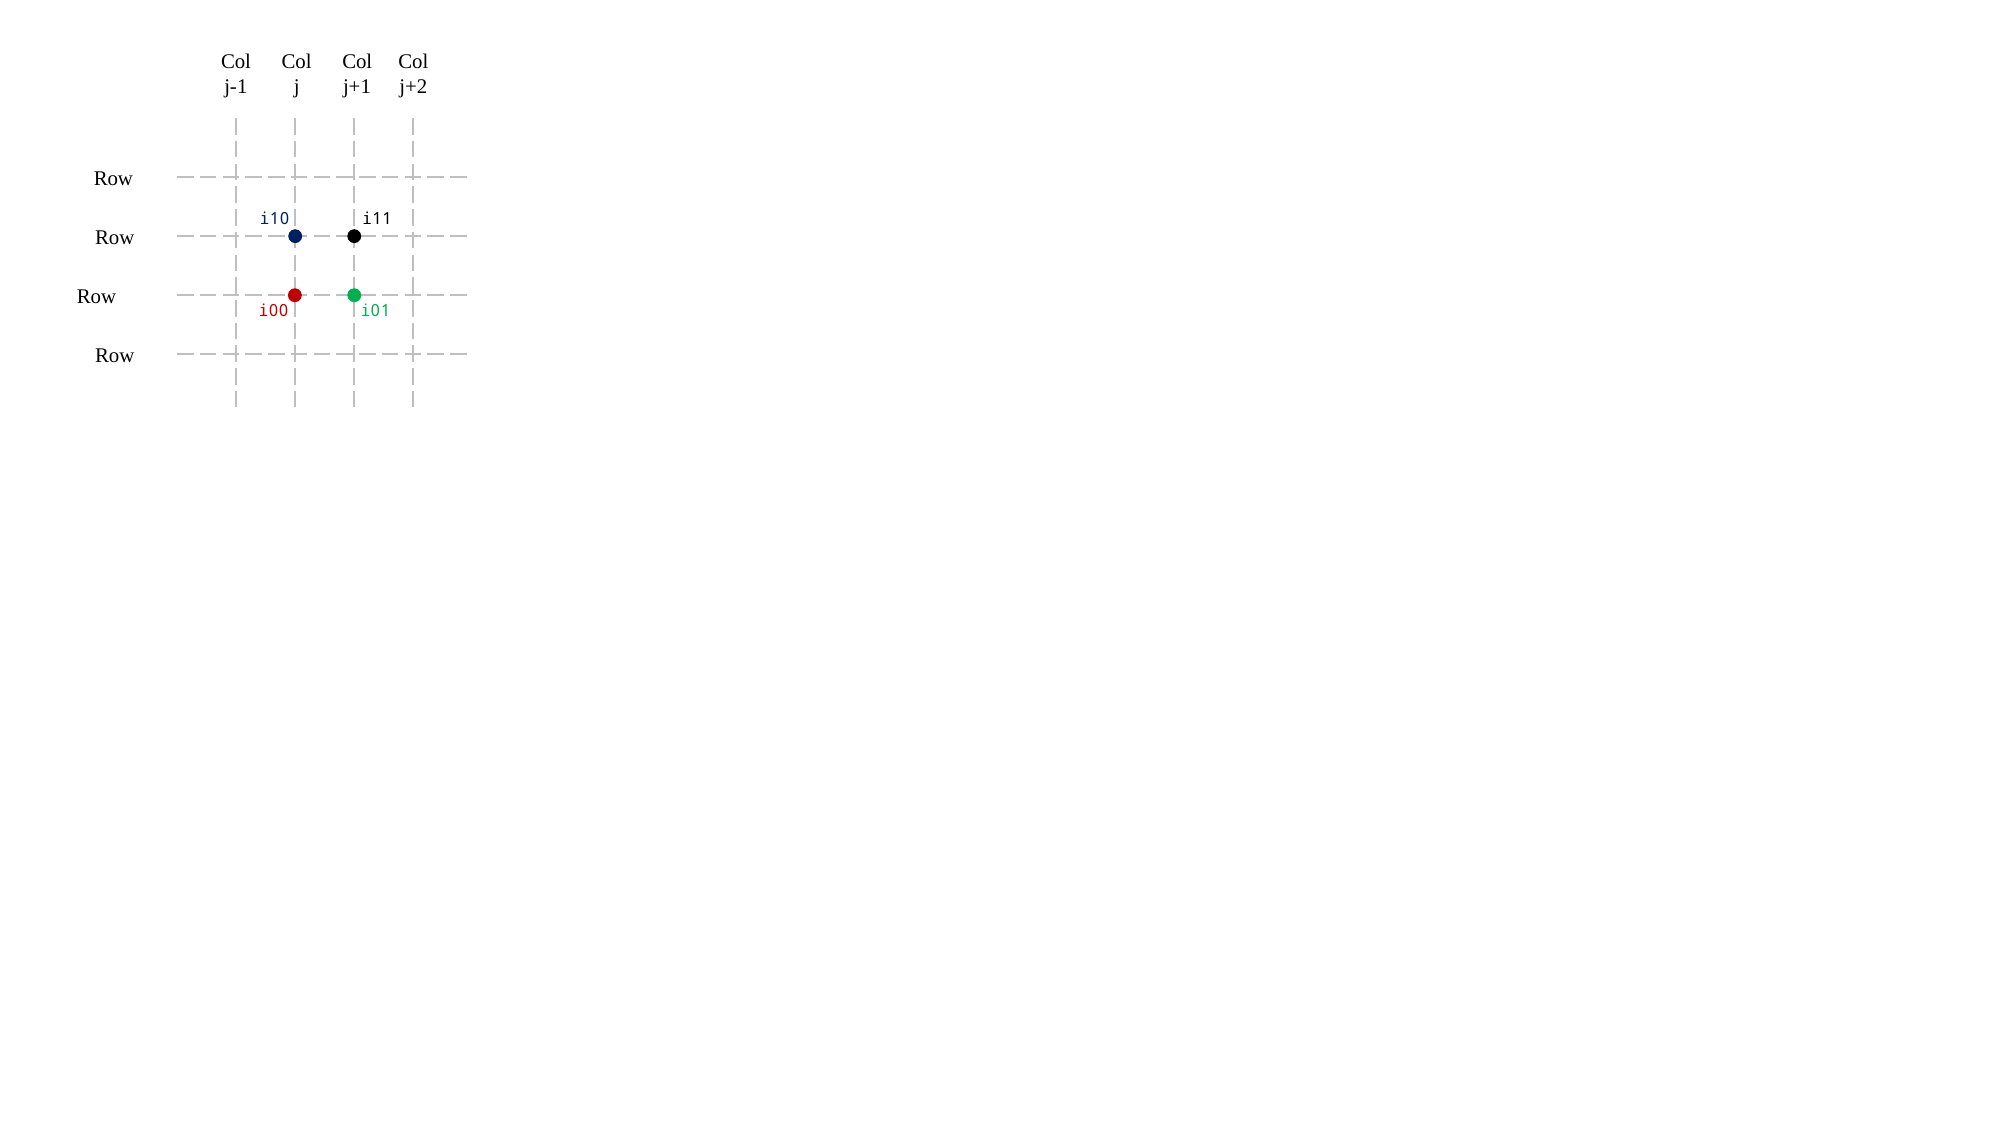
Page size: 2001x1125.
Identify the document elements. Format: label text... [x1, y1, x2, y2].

text_box i11 [355, 200, 407, 235]
text_box i00 [243, 296, 295, 328]
text_box i00 [296, 296, 304, 328]
text_box [347, 237, 354, 244]
text_box Col j+1 [327, 40, 383, 105]
text_box i11 [347, 200, 354, 235]
text_box i10 [296, 200, 305, 235]
text_box Col j+2 [383, 40, 444, 106]
text_box i10 [244, 200, 295, 235]
text_box Col j-1 [206, 40, 266, 106]
text_box i01 [345, 296, 354, 328]
text_box Col j [266, 40, 327, 106]
text_box [355, 237, 362, 243]
text_box [288, 237, 295, 244]
text_box i01 [355, 296, 406, 328]
